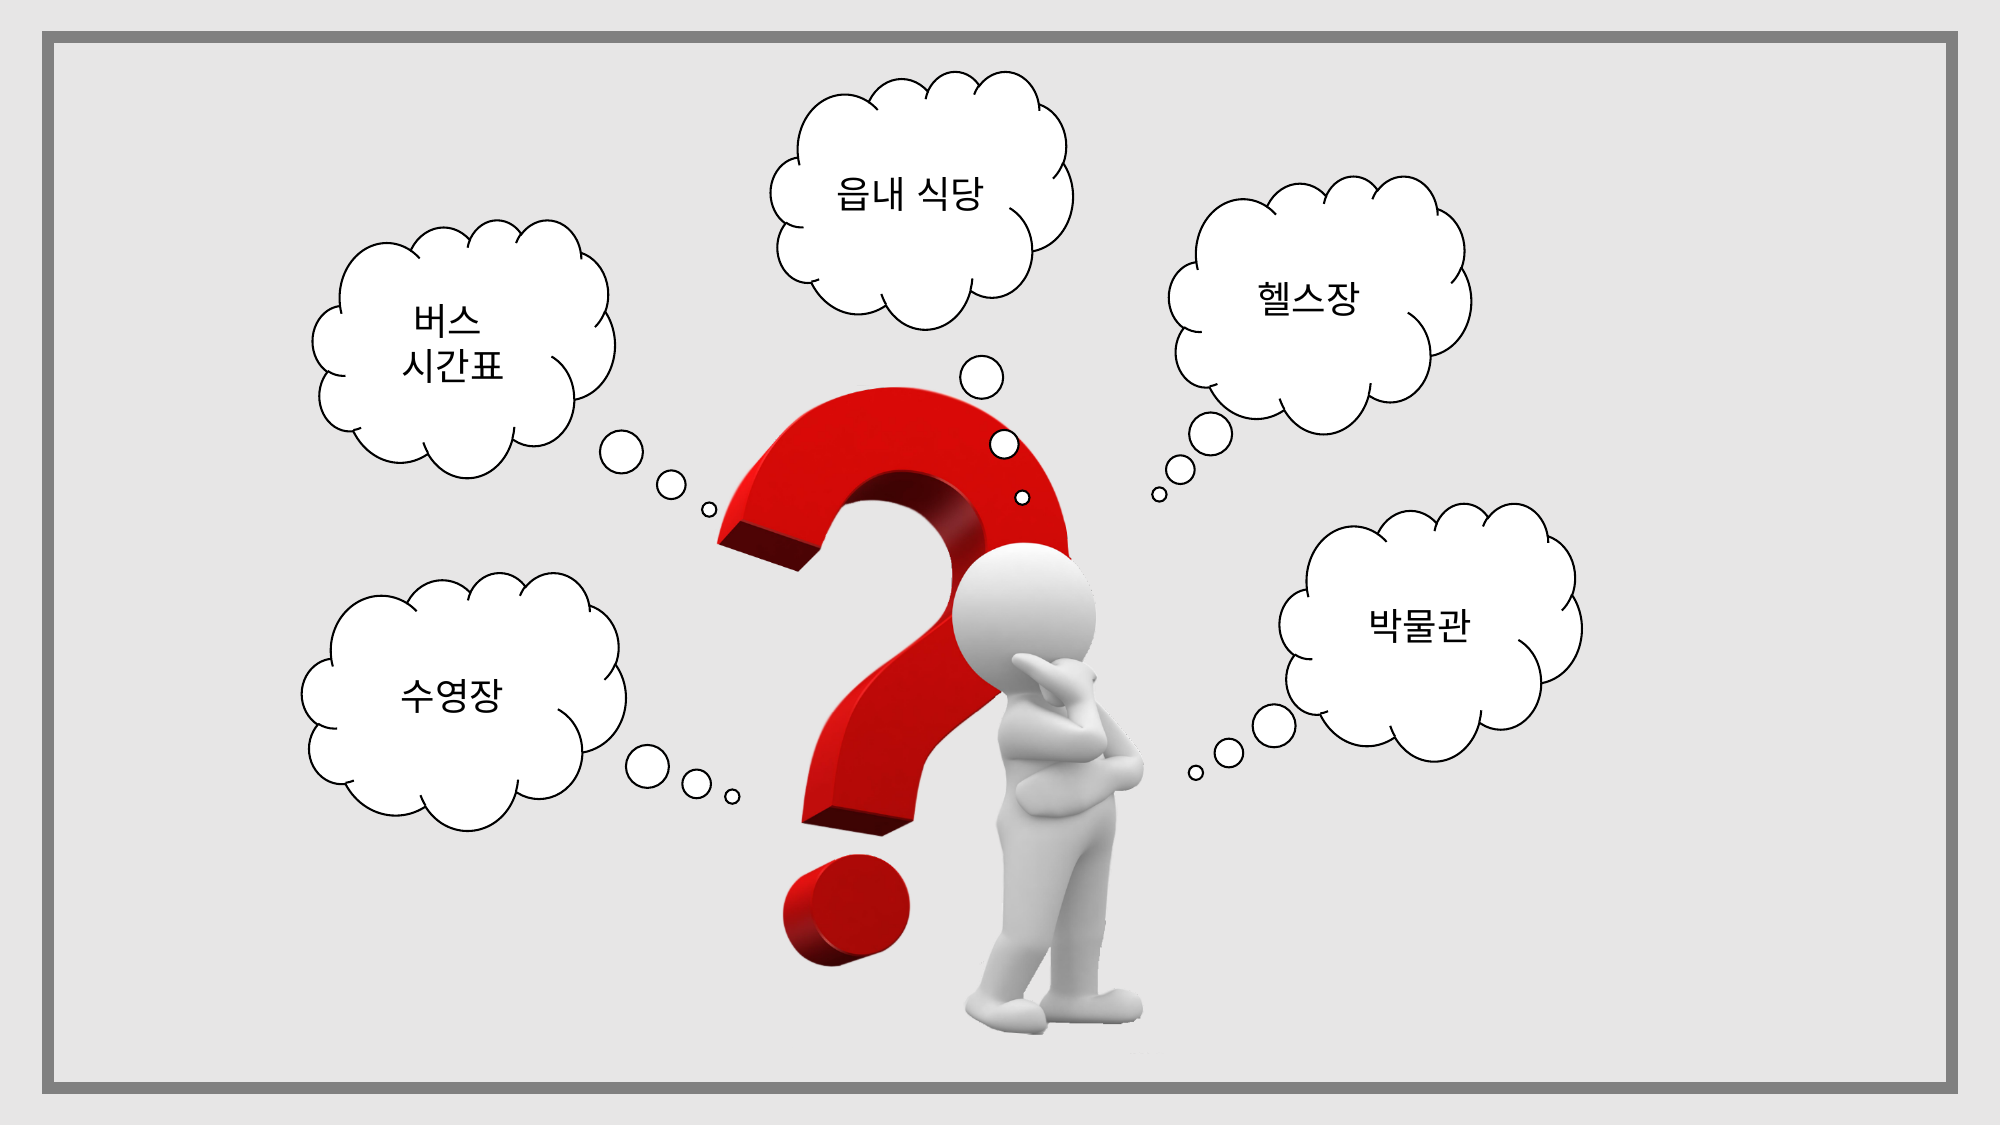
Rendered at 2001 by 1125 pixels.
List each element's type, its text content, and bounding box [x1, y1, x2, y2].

text_box 버스 시간표 [598, 429, 644, 475]
text_box 수영장 [624, 743, 670, 789]
text_box 박물관 [1278, 502, 1584, 763]
text_box 읍내 식당 [959, 354, 1004, 372]
picture [674, 372, 1186, 1054]
text_box 헬스장 [1167, 175, 1473, 436]
text_box 헬스장 [1186, 455, 1196, 484]
text_box 박물관 [1251, 703, 1297, 749]
text_box 헬스장 [1188, 411, 1234, 457]
text_box 읍내 식당 [769, 70, 1075, 331]
text_box 버스 시간표 [655, 469, 674, 501]
text_box 박물관 [1213, 737, 1245, 769]
text_box 수영장 [300, 572, 628, 833]
text_box 박물관 [1187, 764, 1205, 782]
text_box 버스 시간표 [311, 219, 617, 480]
text_box [47, 36, 1953, 1089]
